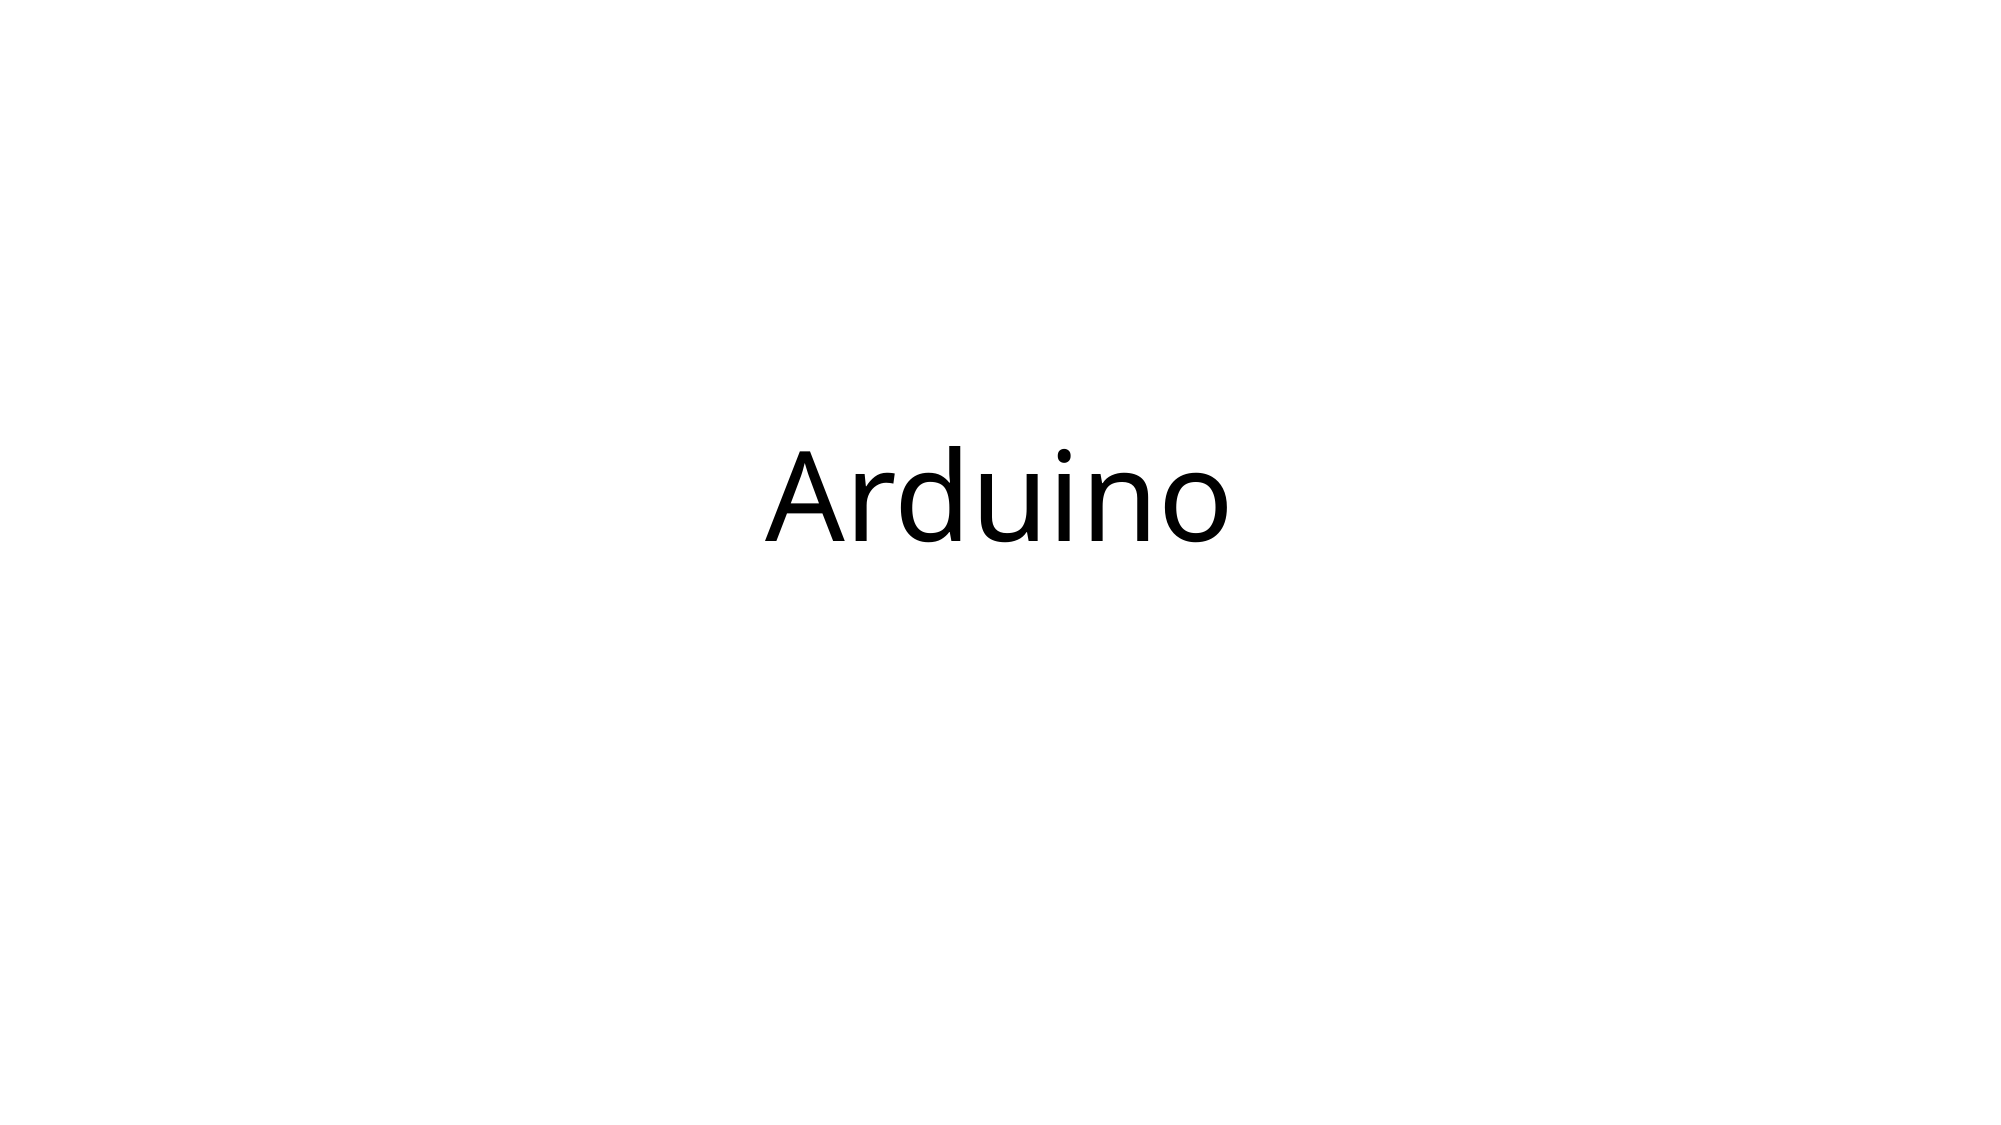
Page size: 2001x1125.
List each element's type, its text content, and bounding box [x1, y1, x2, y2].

title Arduino [249, 184, 1750, 576]
